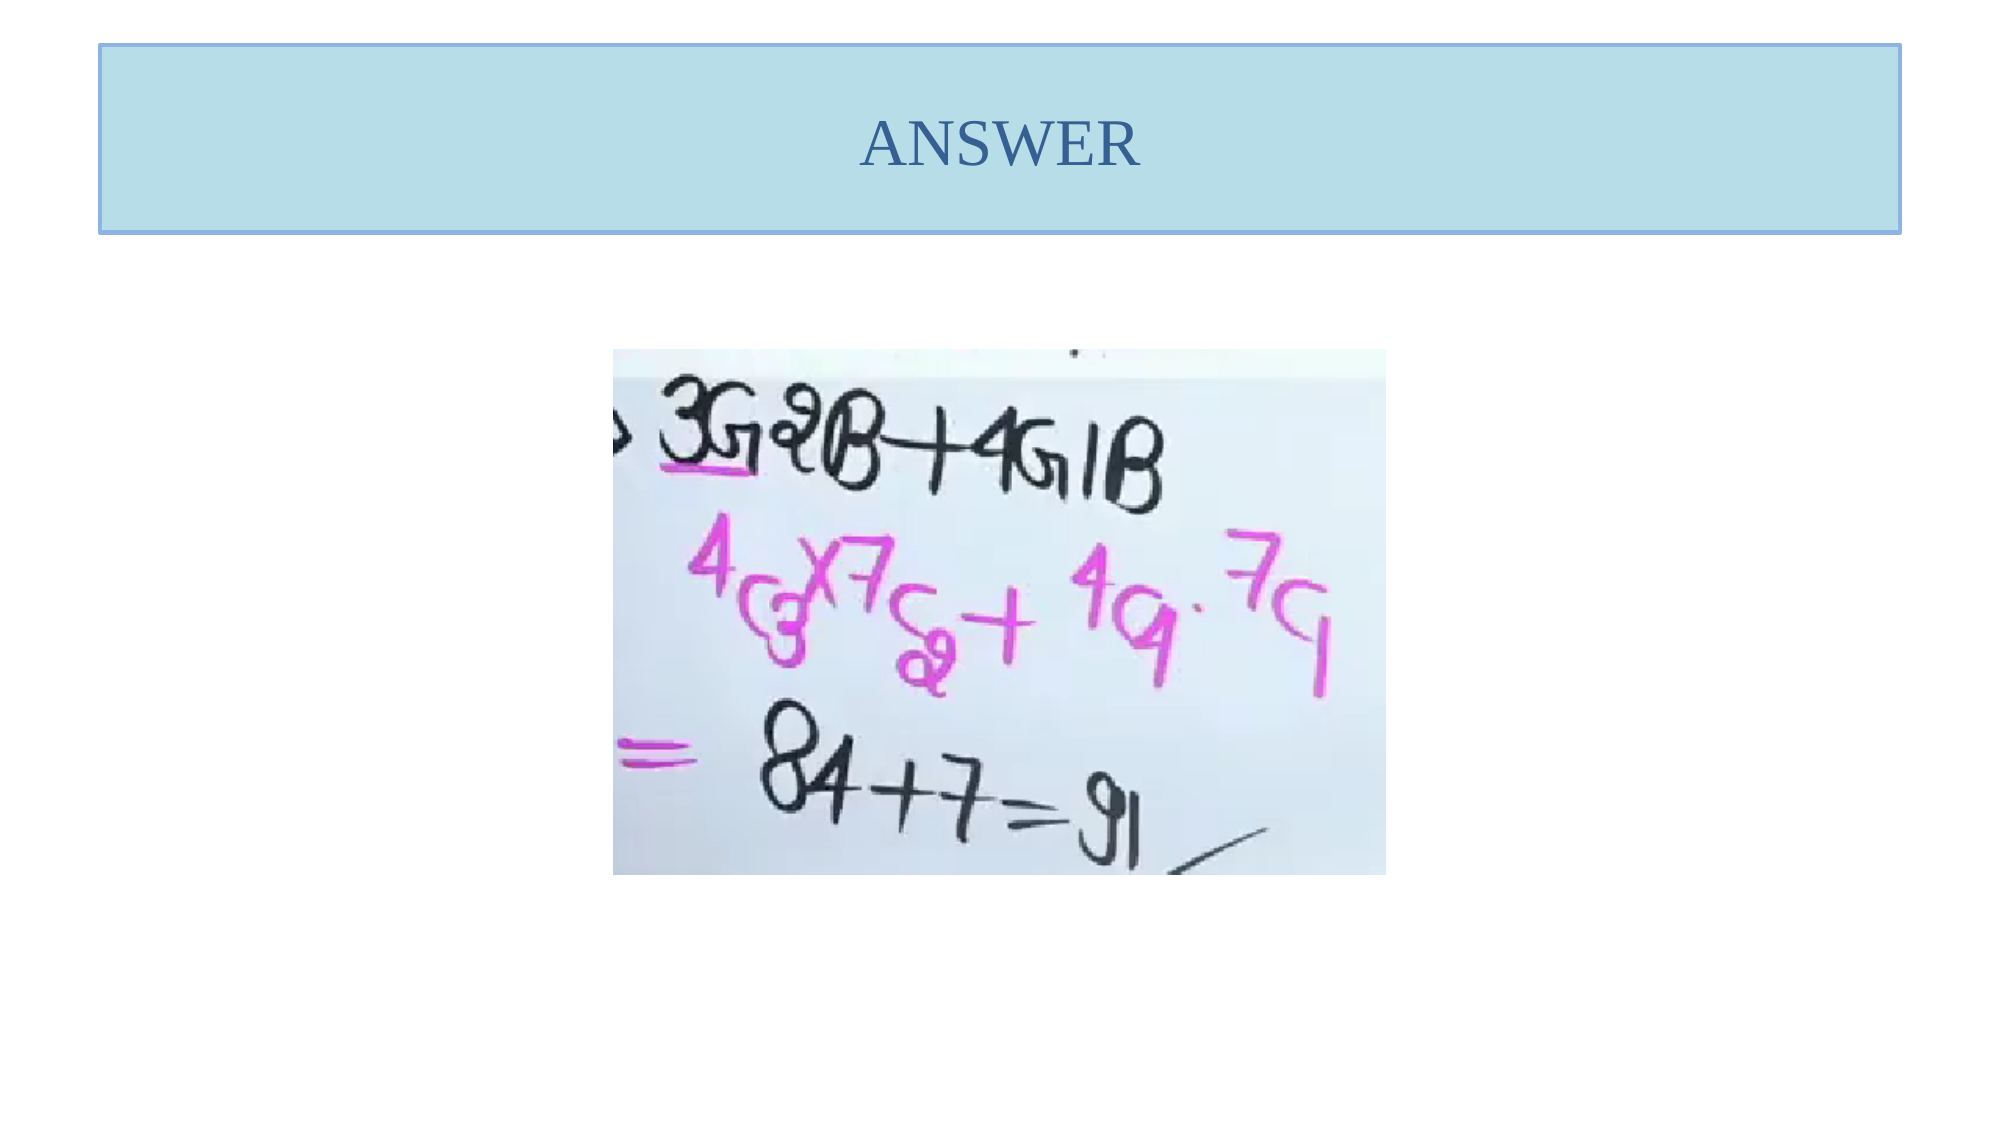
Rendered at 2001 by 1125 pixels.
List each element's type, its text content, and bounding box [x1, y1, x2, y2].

title ANSWER [98, 43, 1902, 235]
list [613, 349, 1387, 876]
